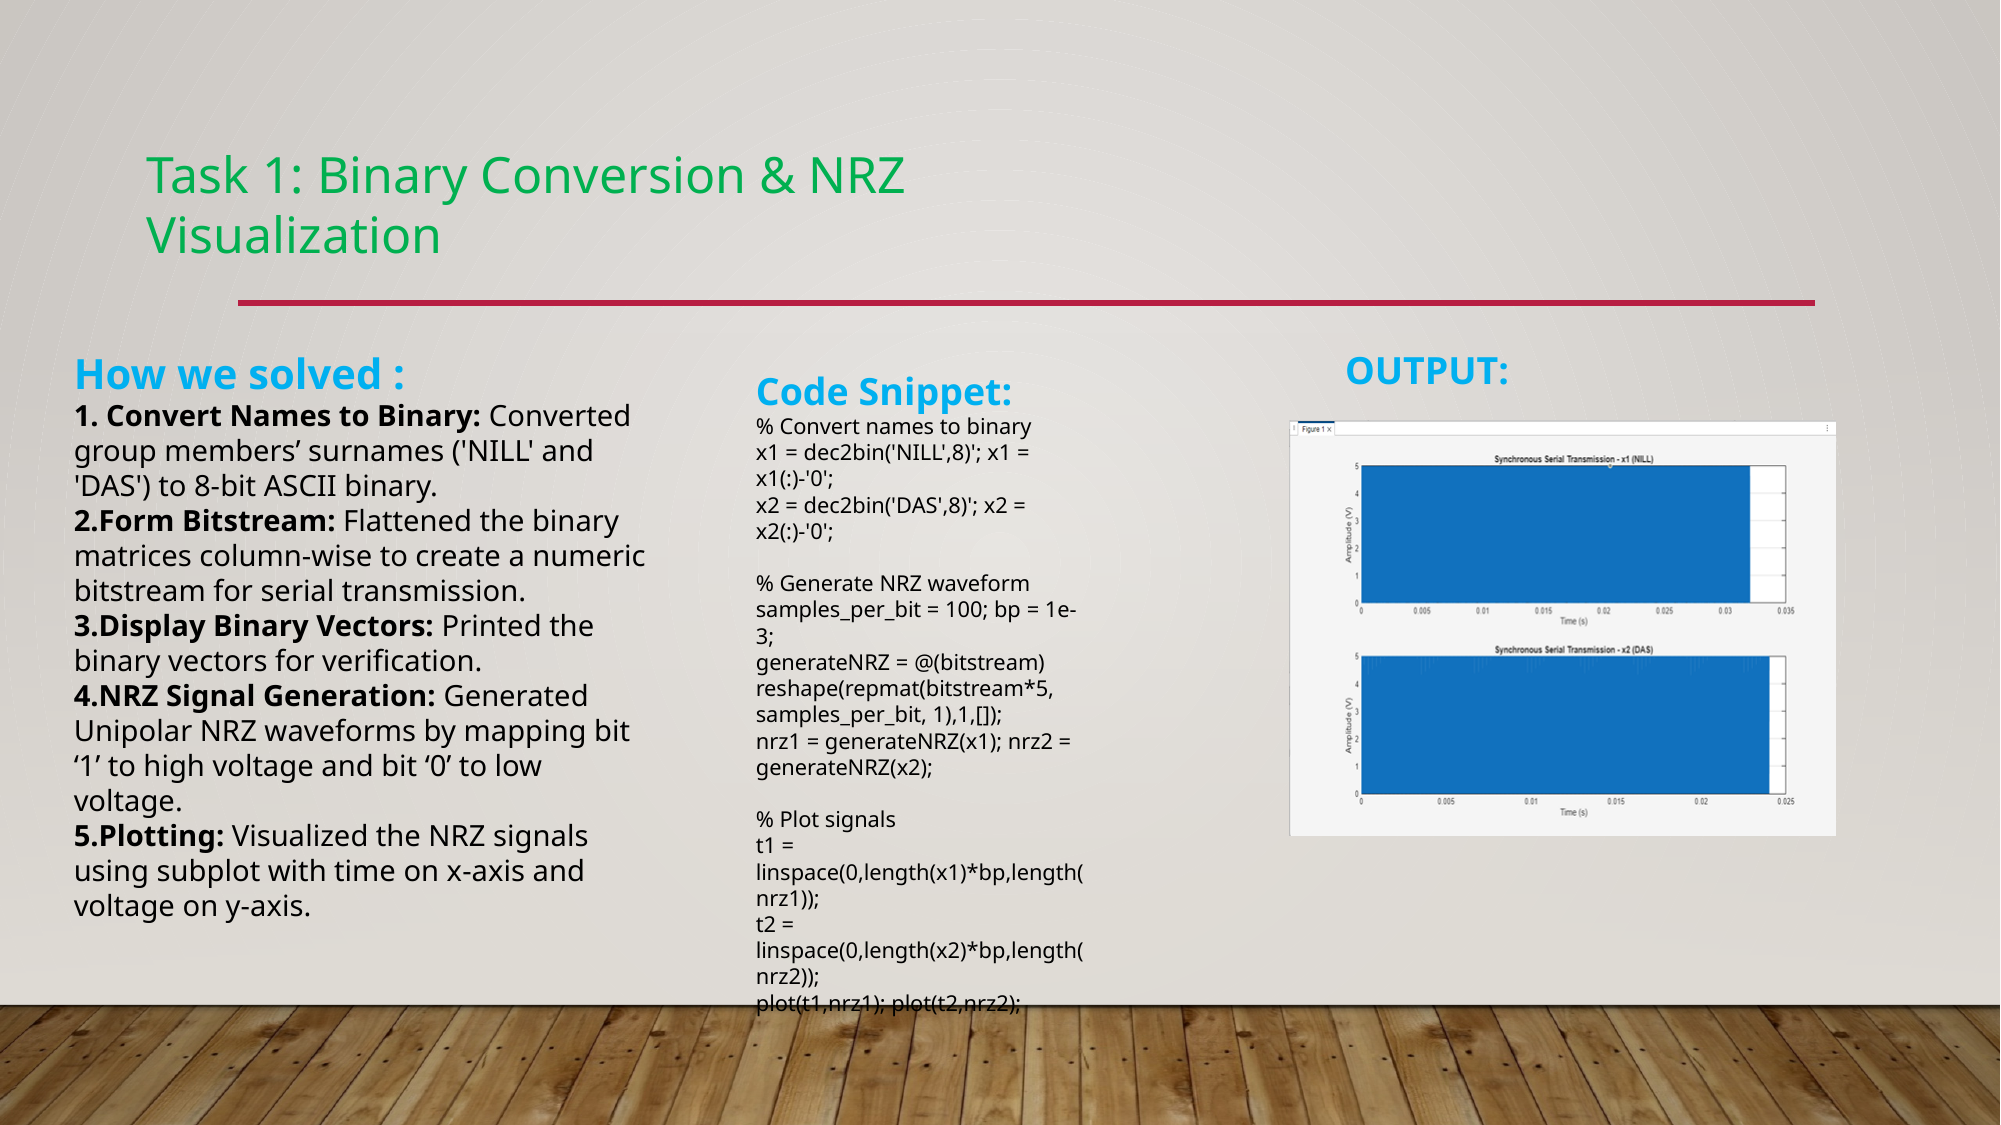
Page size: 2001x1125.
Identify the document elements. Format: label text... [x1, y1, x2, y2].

text_box Code Snippet: % Convert names to binary x1 = dec2bin('NILL',8)'; x1 = x1(:)-'0'; x2 = dec2bin('DAS',8)'; x2 = x2(:)-'0'; % Generate NRZ waveform samples_per_bit = 100; bp = 1e-3; generateNRZ = @(bitstream) reshape(repmat(bitstream*5, samples_per_bit, 1),1,[]); nrz1 = generateNRZ(x1); nrz2 = generateNRZ(x2); % Plot signals t1 = linspace(0,length(x1)*bp,length(nrz1)); t2 = linspace(0,length(x2)*bp,length(nrz2)); plot(t1,nrz1); plot(t2,nrz2); [741, 360, 1104, 1069]
text_box OUTPUT: [1330, 340, 1796, 400]
picture [0, 1005, 2000, 1125]
text_box How we solved : 1. Convert Names to Binary: Converted group members’ surnames ('NILL' and 'DAS') to 8-bit ASCII binary. 2.Form Bitstream: Flattened the binary matrices column-wise to create a numeric bitstream for serial transmission. 3.Display Binary Vectors: Printed the binary vectors for verification. 4.NRZ Signal Generation: Generated Unipolar NRZ waveforms by mapping bit ‘1’ to high voltage and bit ‘0’ to low voltage. 5.Plotting: Visualized the NRZ signals using subplot with time on x-axis and voltage on y-axis. [58, 340, 666, 930]
picture [1289, 420, 1836, 837]
text_box Task 1: Binary Conversion & NRZ Visualization [132, 136, 1230, 271]
